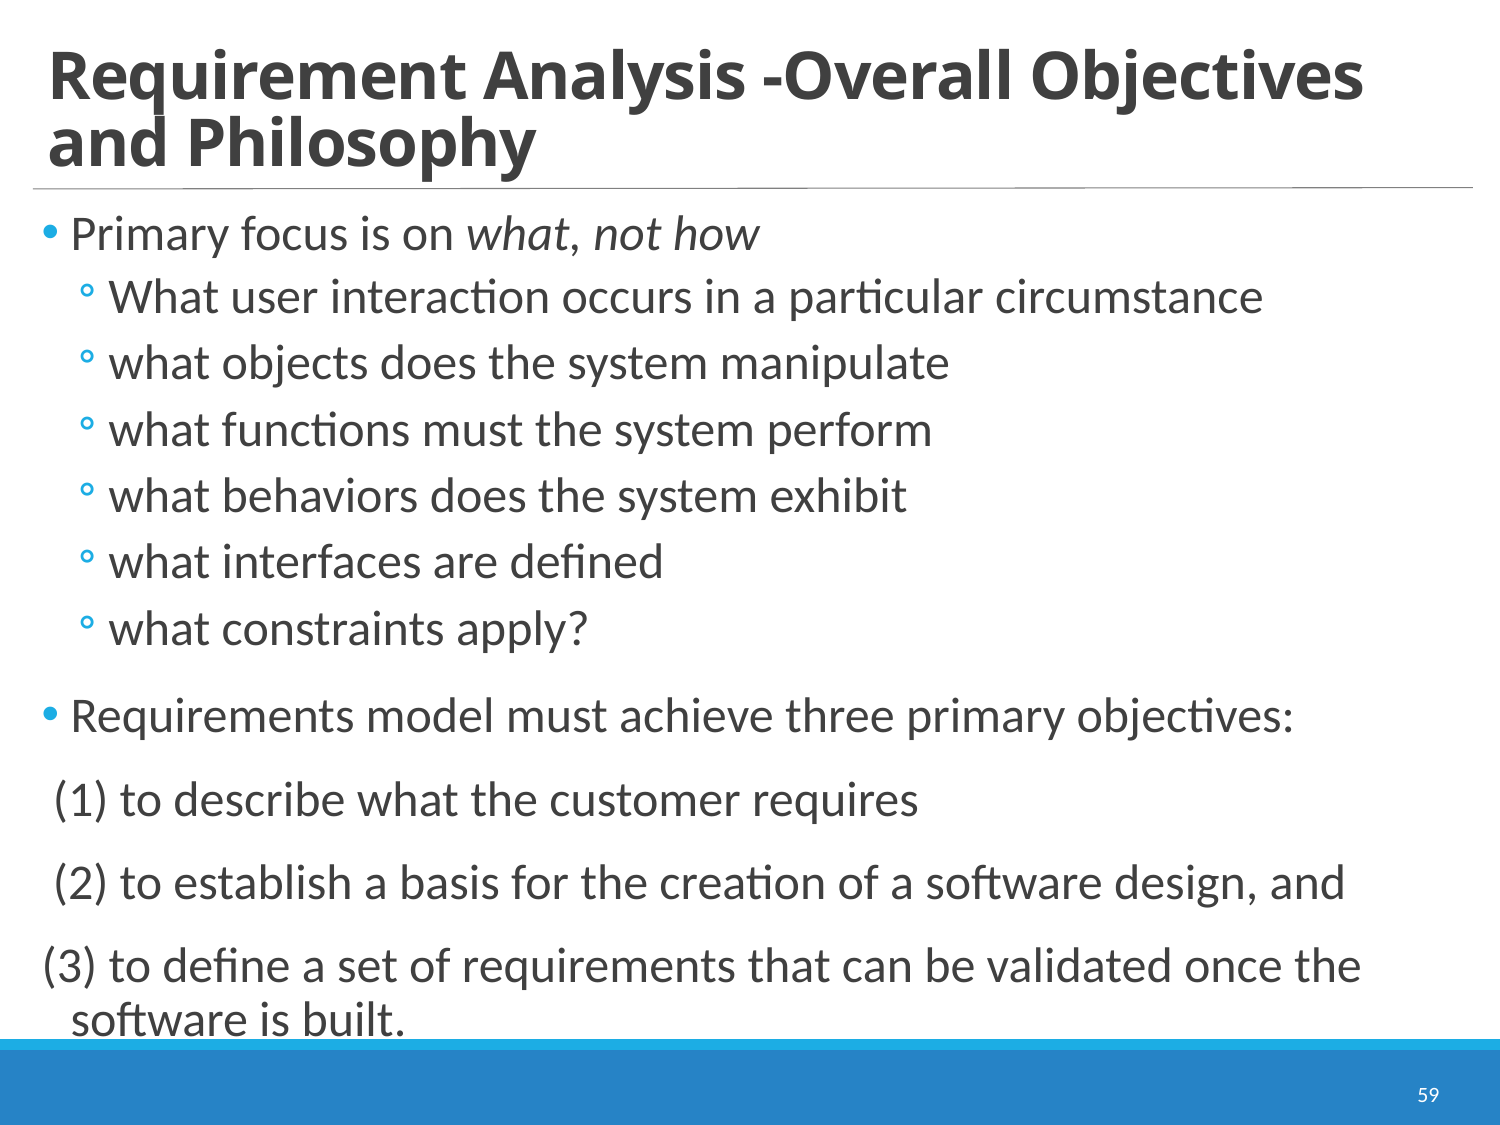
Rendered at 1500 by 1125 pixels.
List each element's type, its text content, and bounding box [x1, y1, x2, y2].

list Primary focus is on what, not how What user interaction occurs in a particular circumstance what objects does the system manipulate what functions must the system perform what behaviors does the system exhibit what interfaces are defined what constraints apply? Requirements model must achieve three primary objectives: (1) to describe what the customer requires (2) to establish a basis for the creation of a software design, and (3) to define a set of requirements that can be validated once the software is built. [32, 200, 1473, 1017]
title Requirement Analysis -Overall Objectives and Philosophy [32, 37, 1473, 188]
